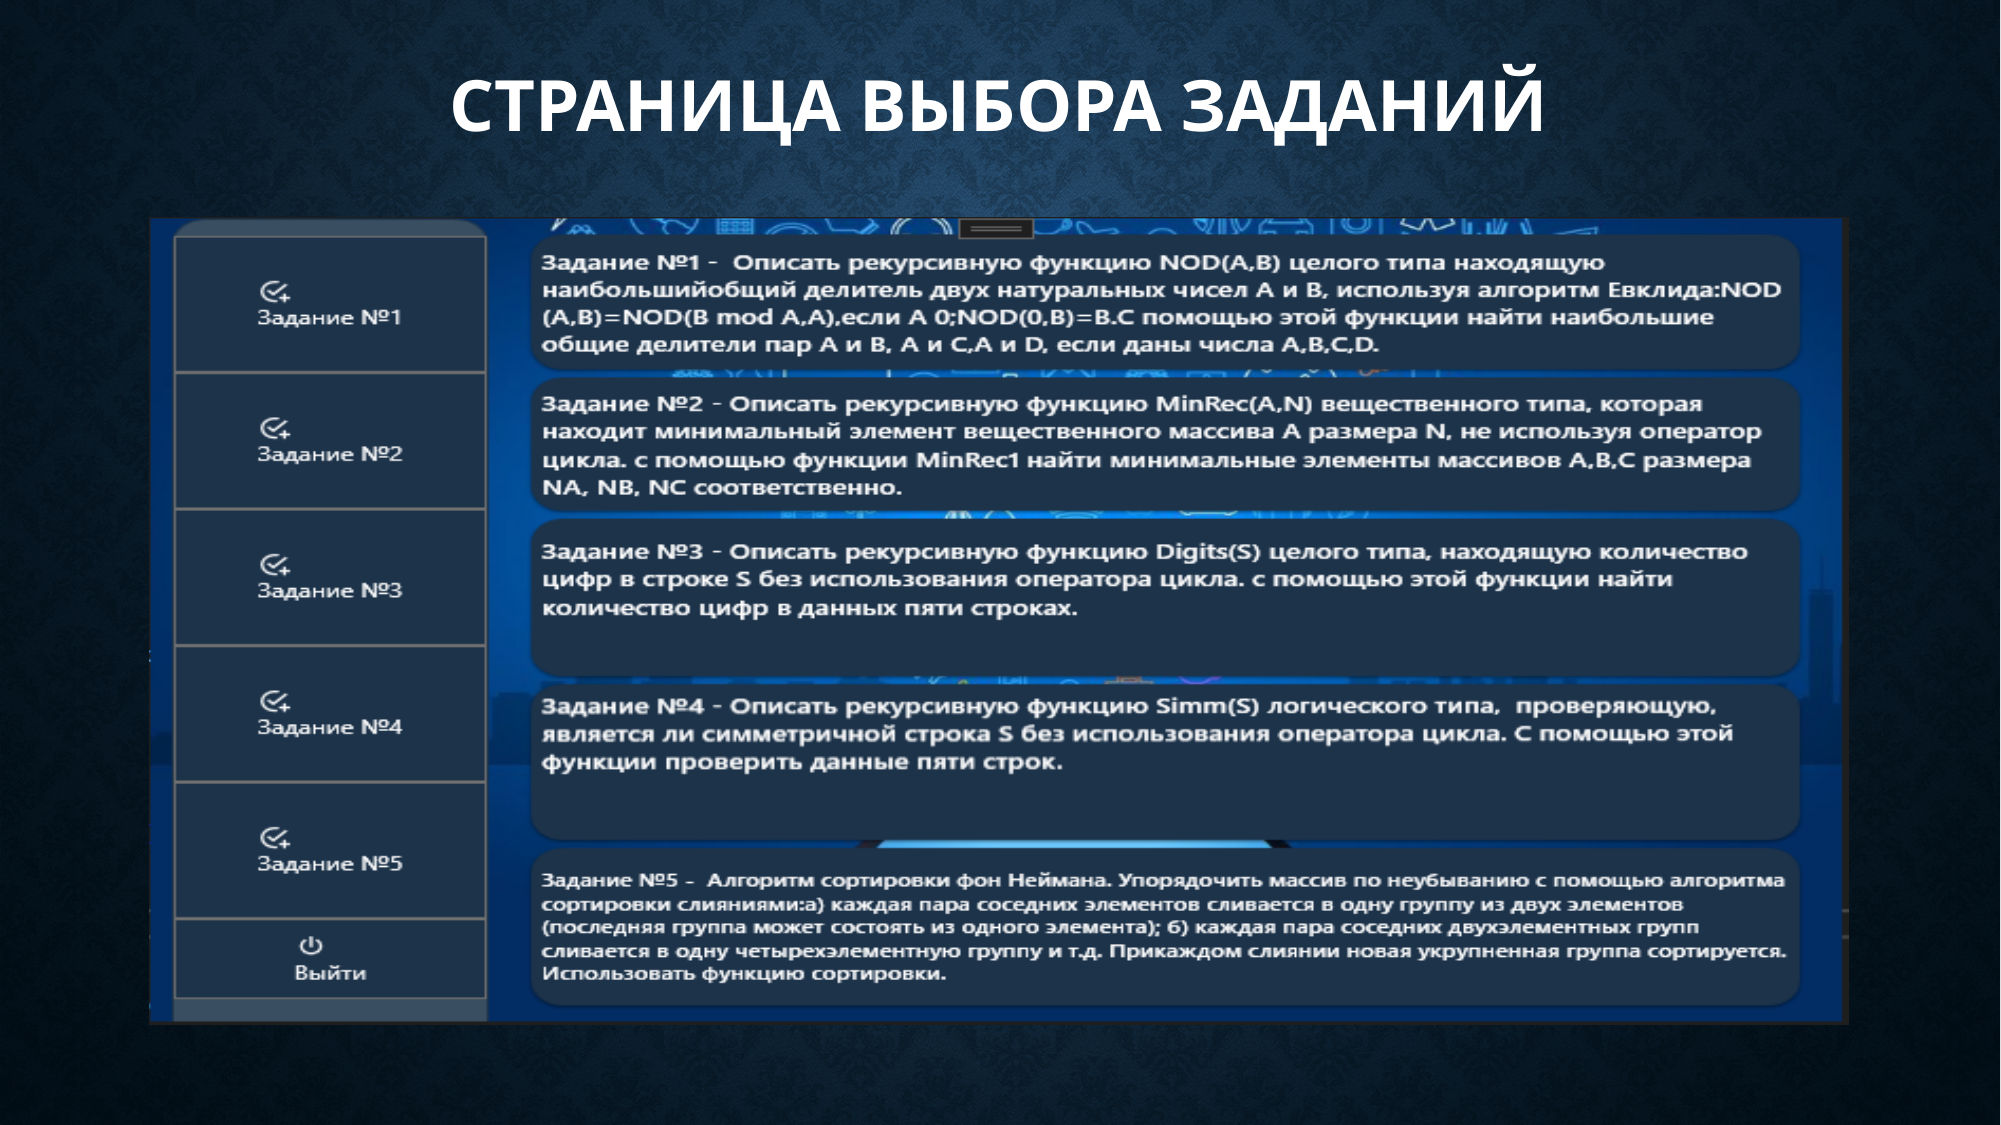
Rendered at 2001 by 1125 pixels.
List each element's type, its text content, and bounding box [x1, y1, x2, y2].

title Страница выбора заданий [149, 0, 1849, 216]
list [149, 216, 1849, 1026]
